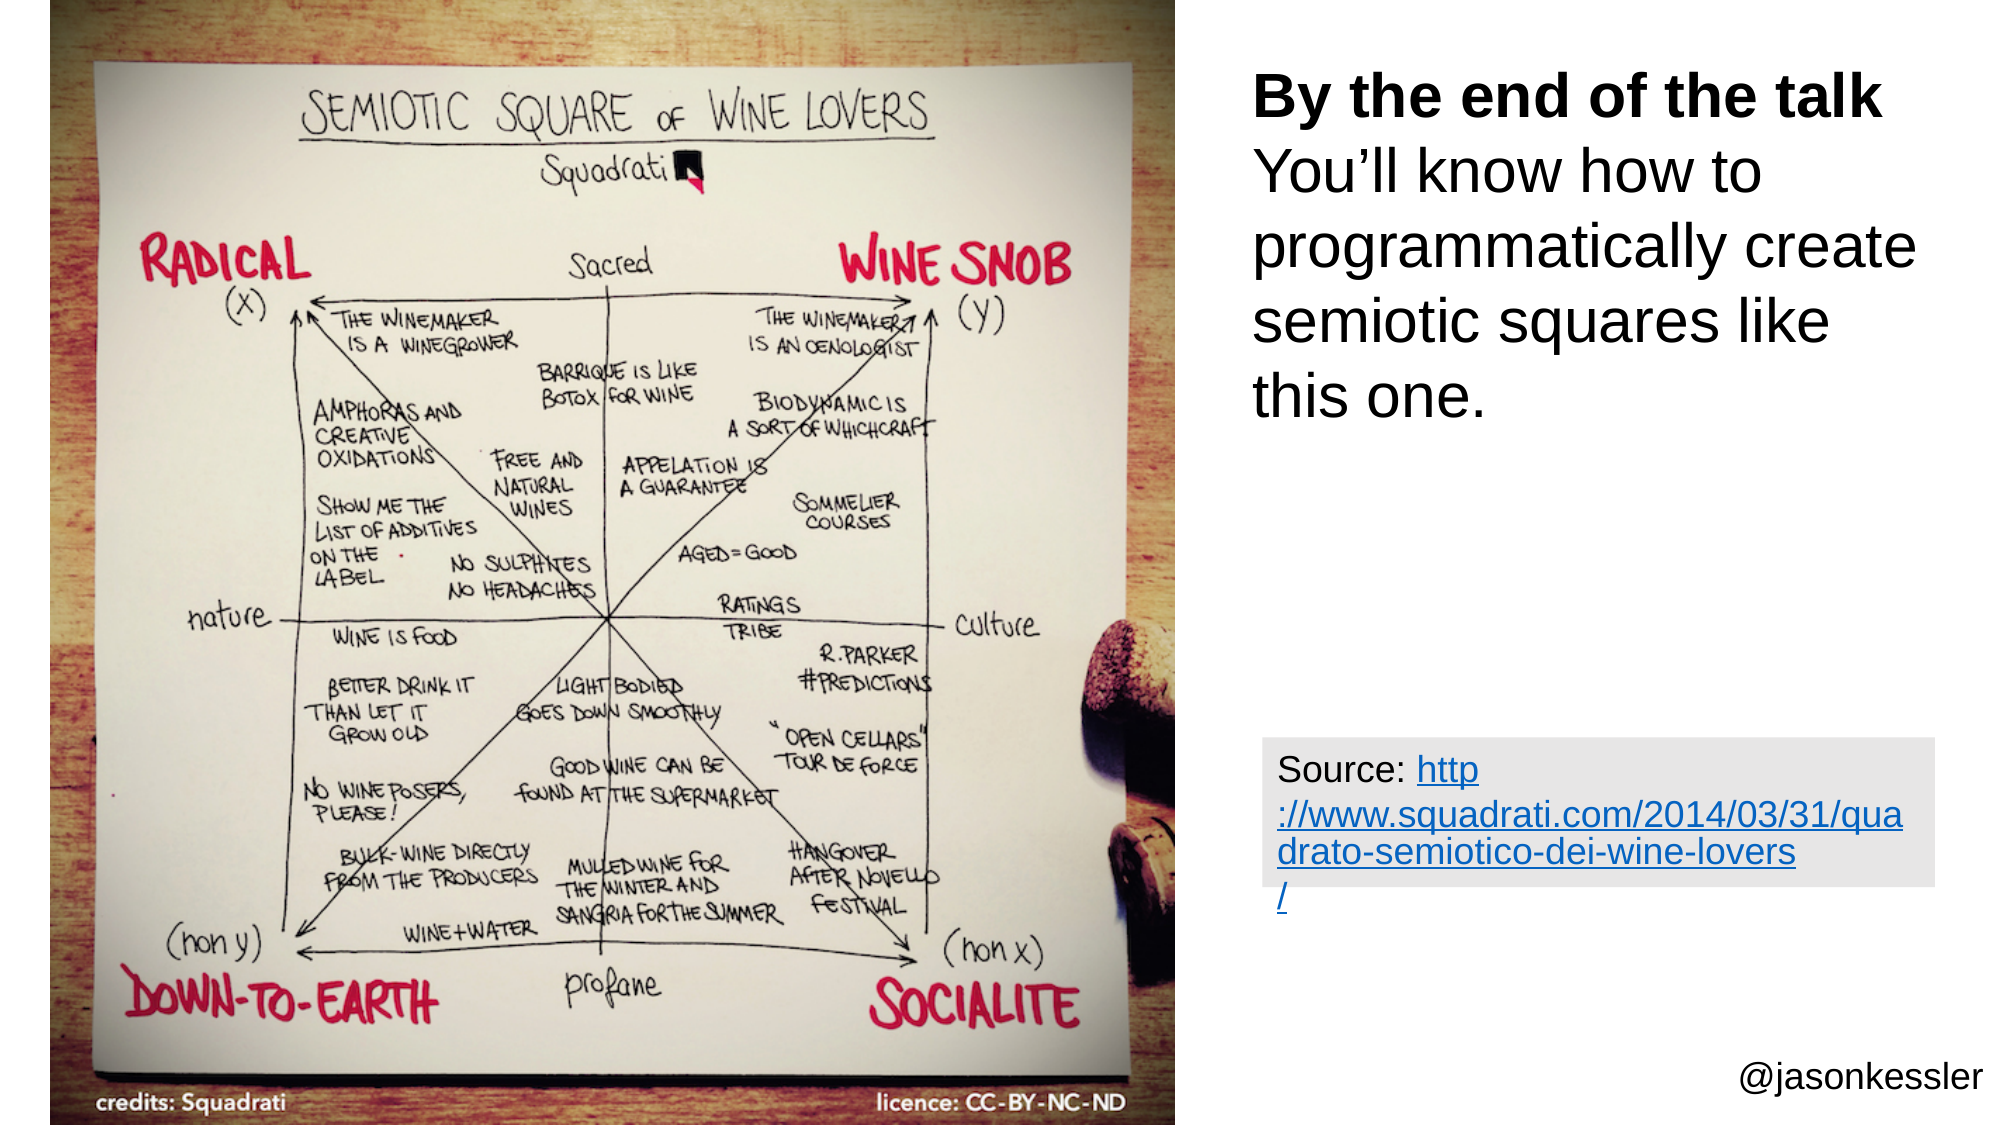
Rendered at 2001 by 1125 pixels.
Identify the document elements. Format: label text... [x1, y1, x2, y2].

picture [49, 0, 1175, 1125]
text_box @jasonkessler [1722, 1044, 1999, 1105]
text_box Source: http://www.squadrati.com/2014/03/31/quadrato-semiotico-dei-wine-lovers/ [1262, 737, 1935, 888]
text_box By the end of the talk You’ll know how to programmatically create semiotic squares like this one. [1237, 47, 1953, 437]
